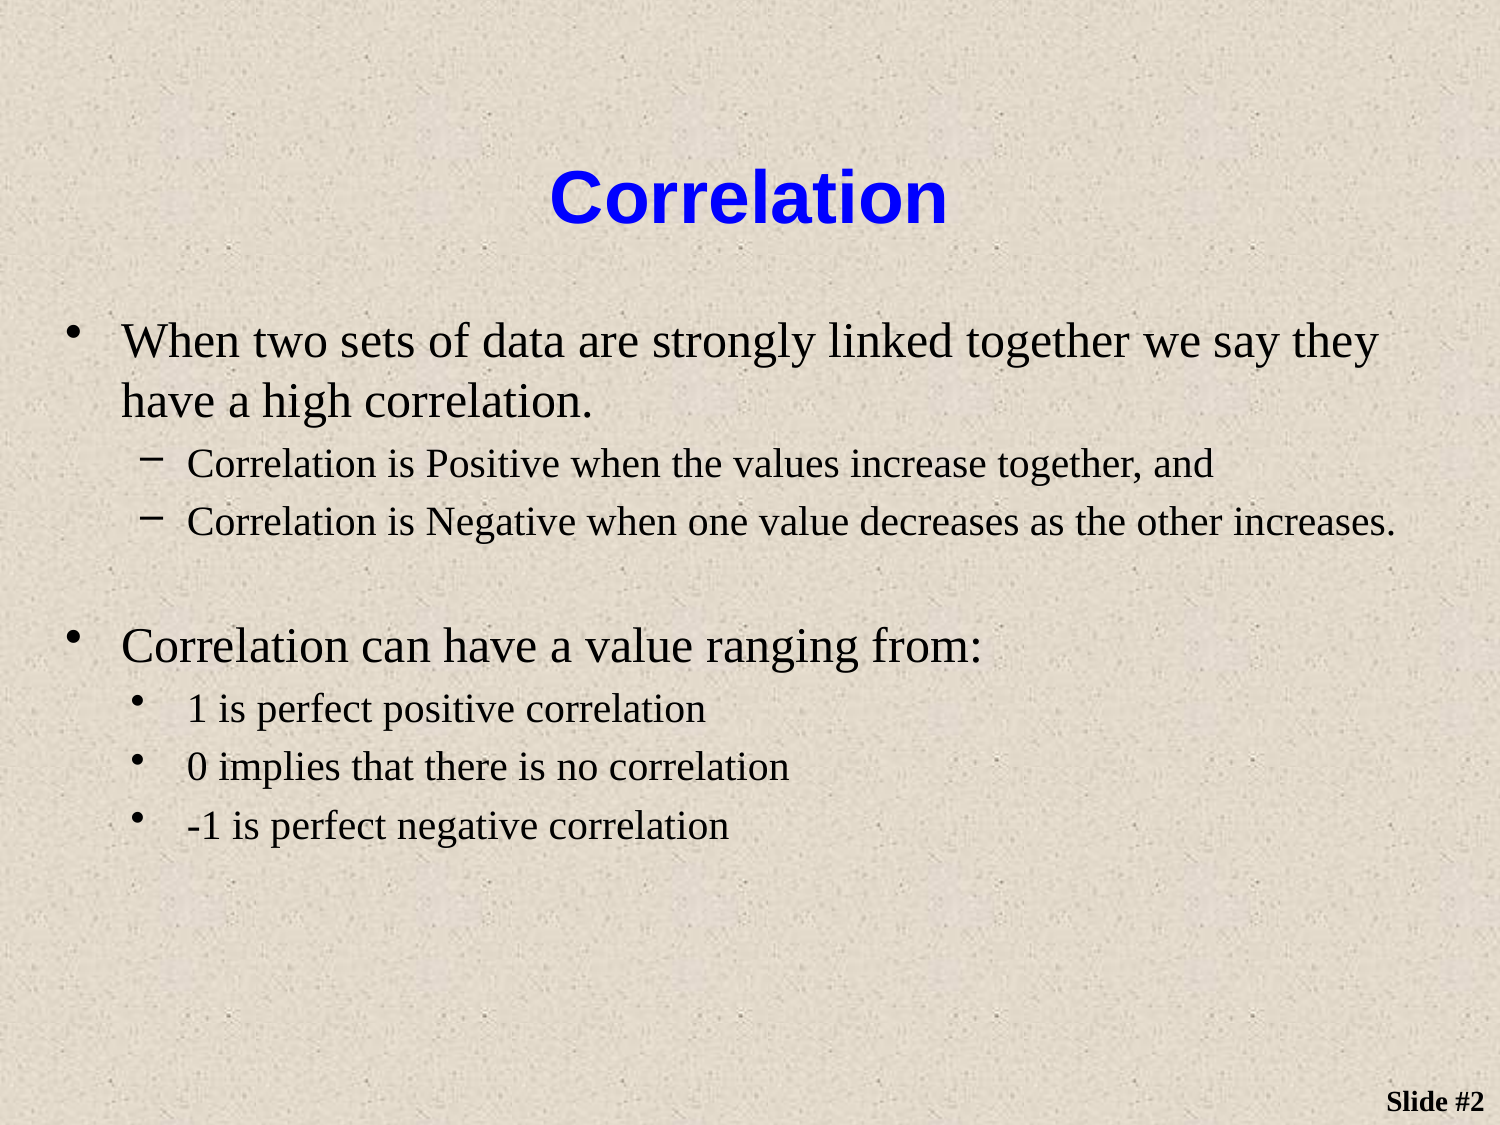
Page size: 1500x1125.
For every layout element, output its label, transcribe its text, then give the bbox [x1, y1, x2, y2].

title Correlation [112, 99, 1388, 288]
picture [0, 0, 1500, 1125]
slide_number Slide #2 [1337, 1074, 1500, 1113]
list When two sets of data are strongly linked together we say they have a high correlation. Correlation is Positive when the values increase together, and Correlation is Negative when one value decreases as the other increases. Correlation can have a value ranging from: 1 is perfect positive correlation 0 implies that there is no correlation -1 is perfect negative correlation [49, 299, 1500, 1051]
